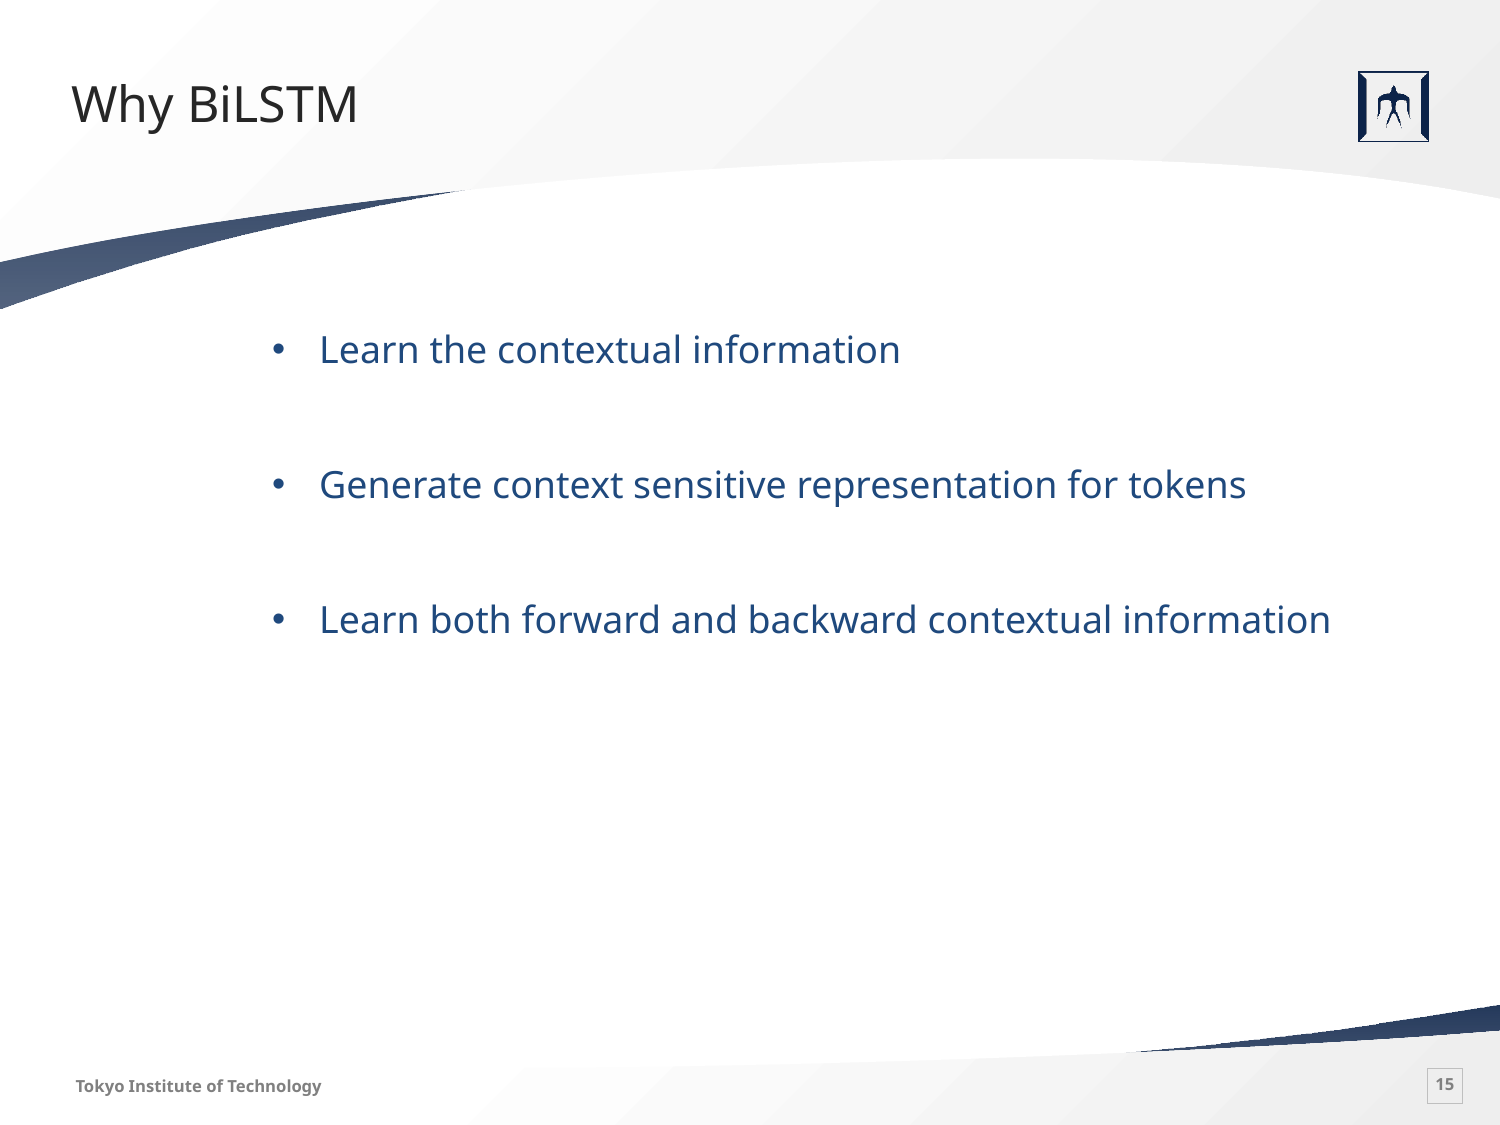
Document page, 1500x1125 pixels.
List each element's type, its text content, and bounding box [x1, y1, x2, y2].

picture [1410, 71, 1429, 142]
title Why BiLSTM [59, 60, 1410, 149]
text_box Learn the contextual information Generate context sensitive representation for tokens Learn both forward and backward contextual information [257, 318, 1397, 1065]
